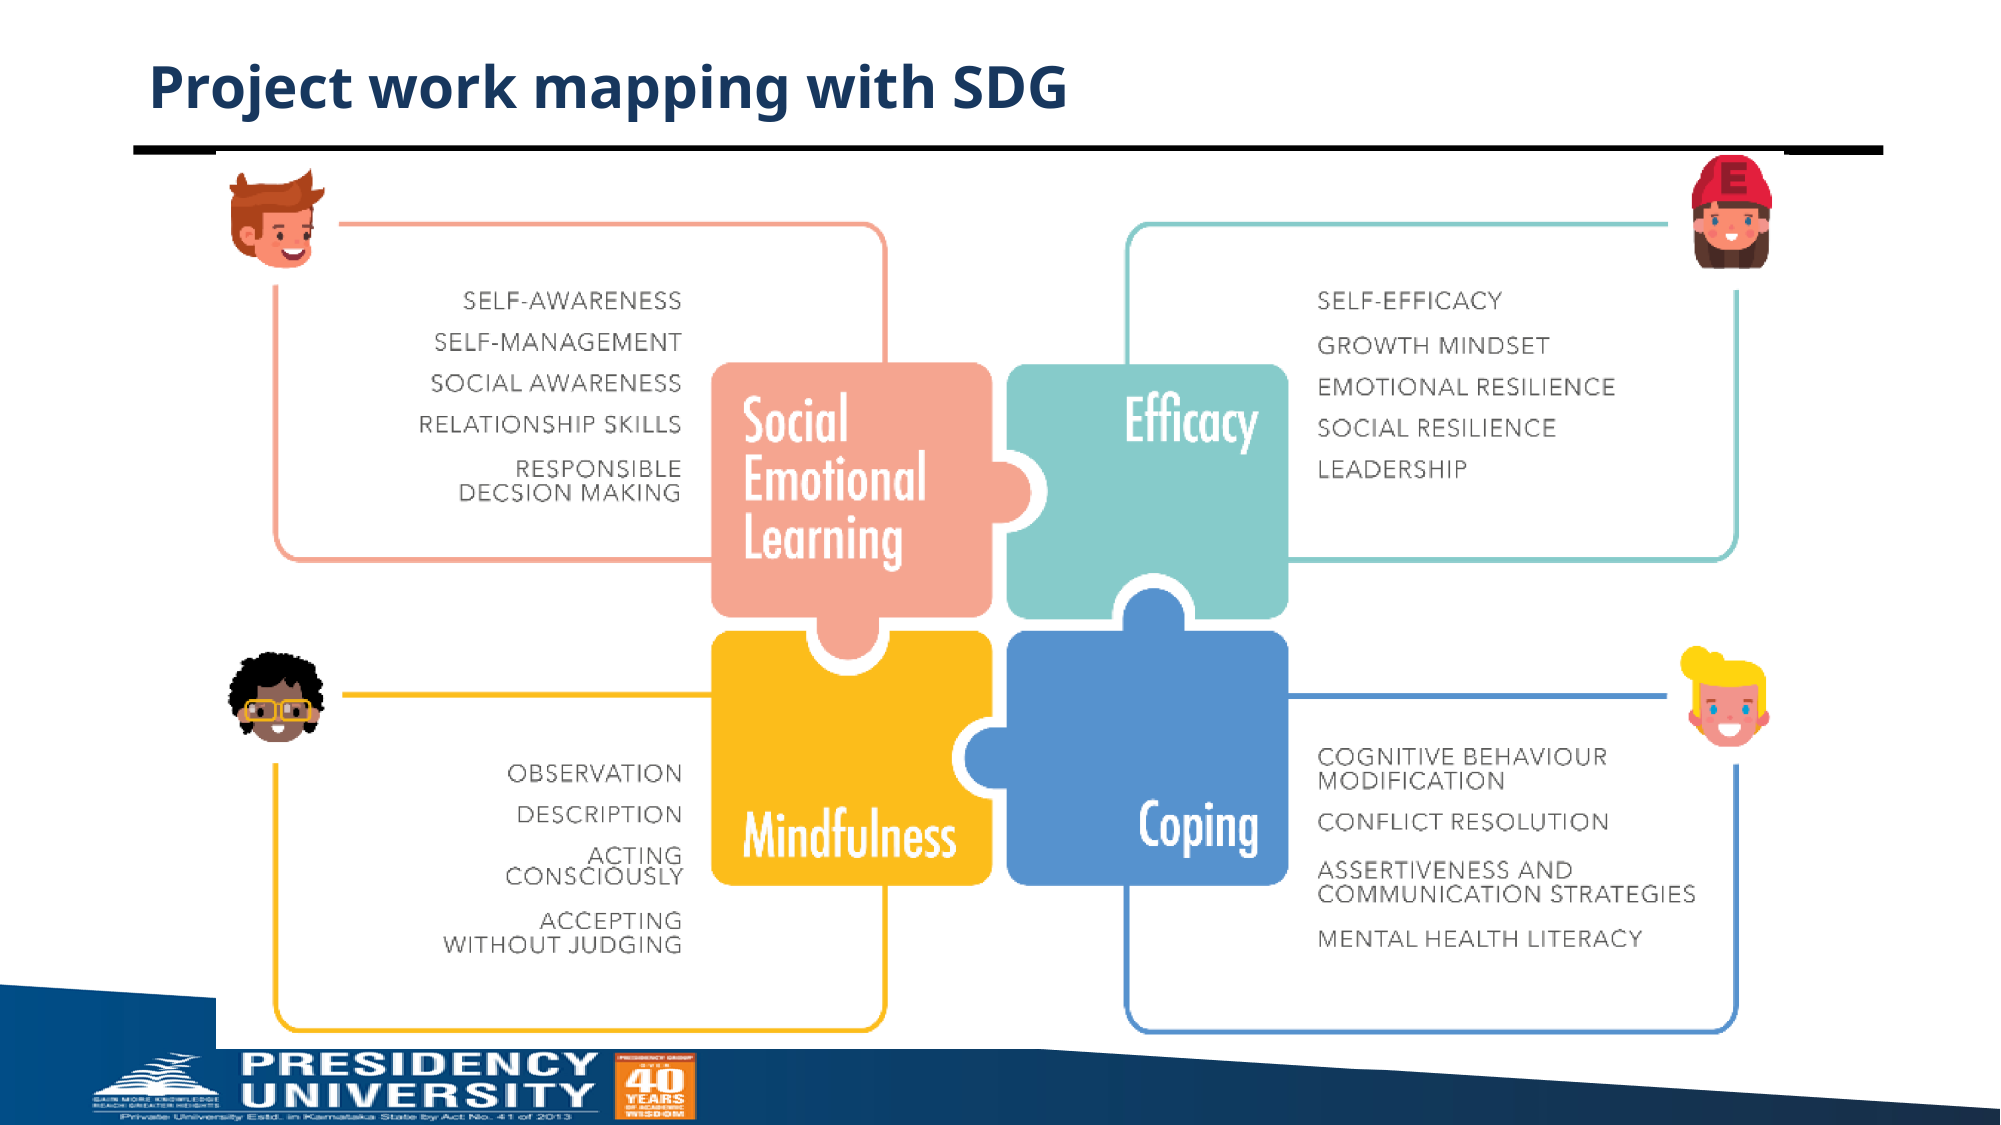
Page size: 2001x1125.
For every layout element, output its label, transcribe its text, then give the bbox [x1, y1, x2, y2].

title Project work mapping with SDG [133, 45, 1884, 125]
picture [0, 150, 2000, 1125]
